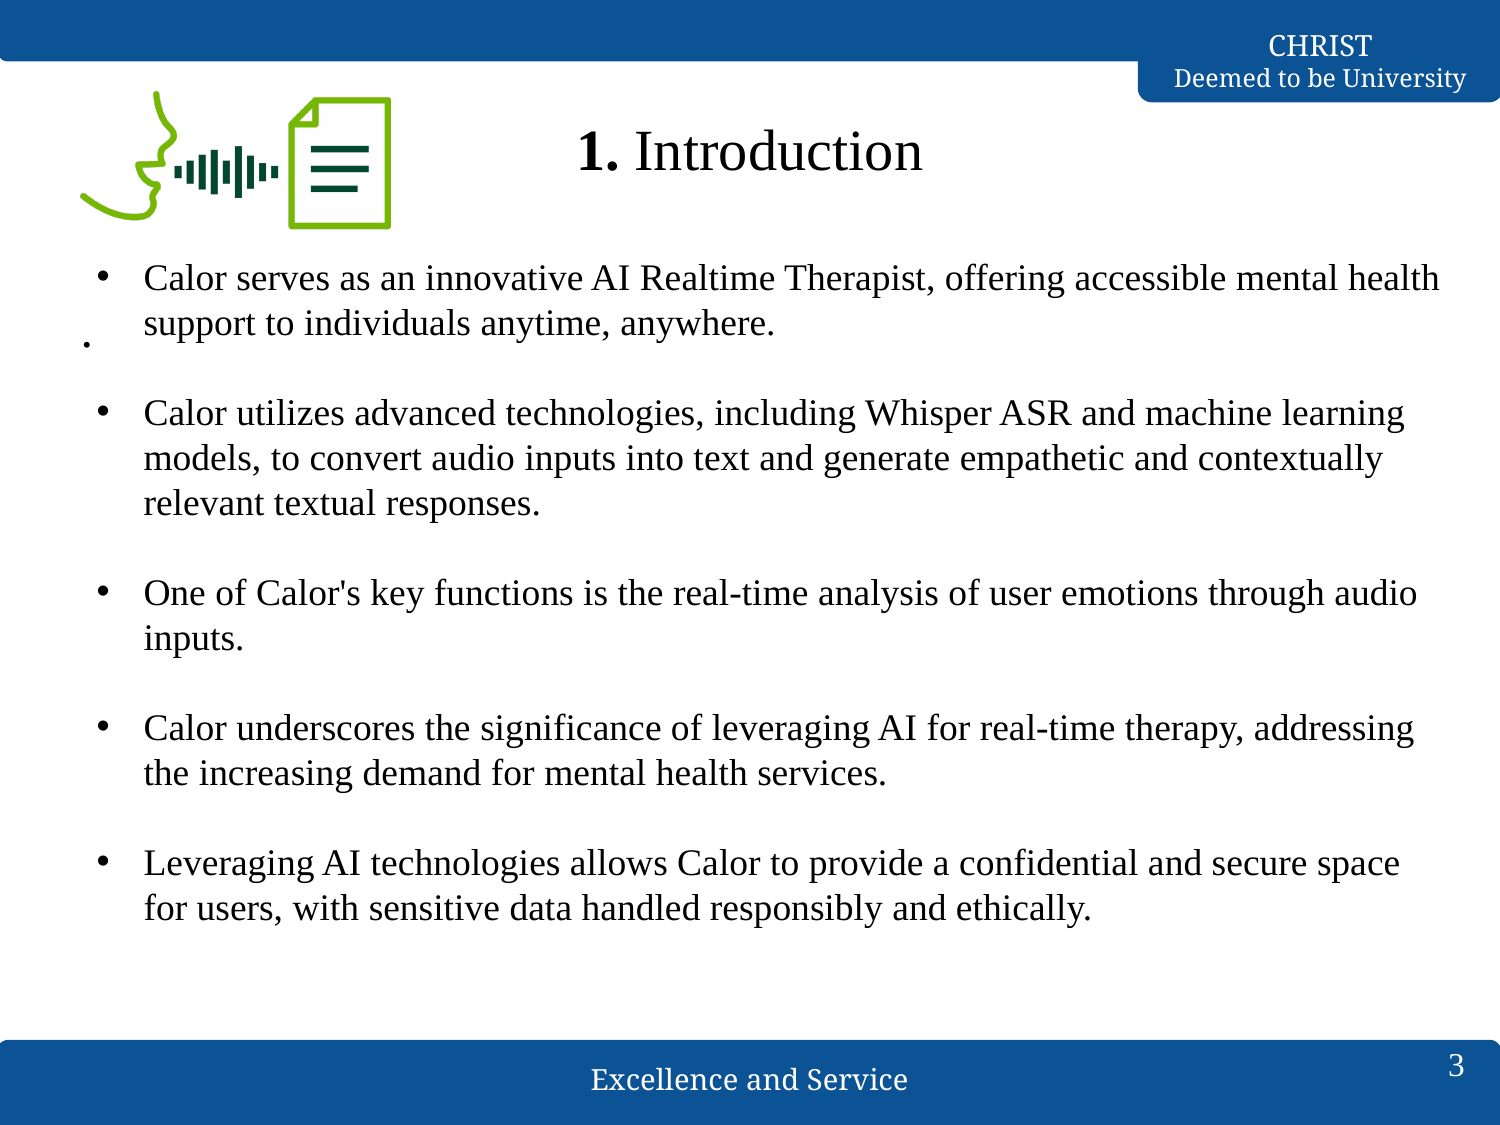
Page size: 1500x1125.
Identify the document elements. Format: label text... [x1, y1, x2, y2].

list . [51, 252, 1449, 1000]
title 1. Introduction [424, 97, 1449, 223]
picture [50, 77, 420, 242]
text_box Calor serves as an innovative AI Realtime Therapist, offering accessible mental health support to individuals anytime, anywhere. Calor utilizes advanced technologies, including Whisper ASR and machine learning models, to convert audio inputs into text and generate empathetic and contextually relevant textual responses. One of Calor's key functions is the real-time analysis of user emotions through audio inputs. Calor underscores the significance of leveraging AI for real-time therapy, addressing the increasing demand for mental health services. Leveraging AI technologies allows Calor to provide a confidential and secure space for users, with sensitive data handled responsibly and ethically. [81, 246, 1465, 936]
slide_number 3 [1389, 1020, 1480, 1106]
